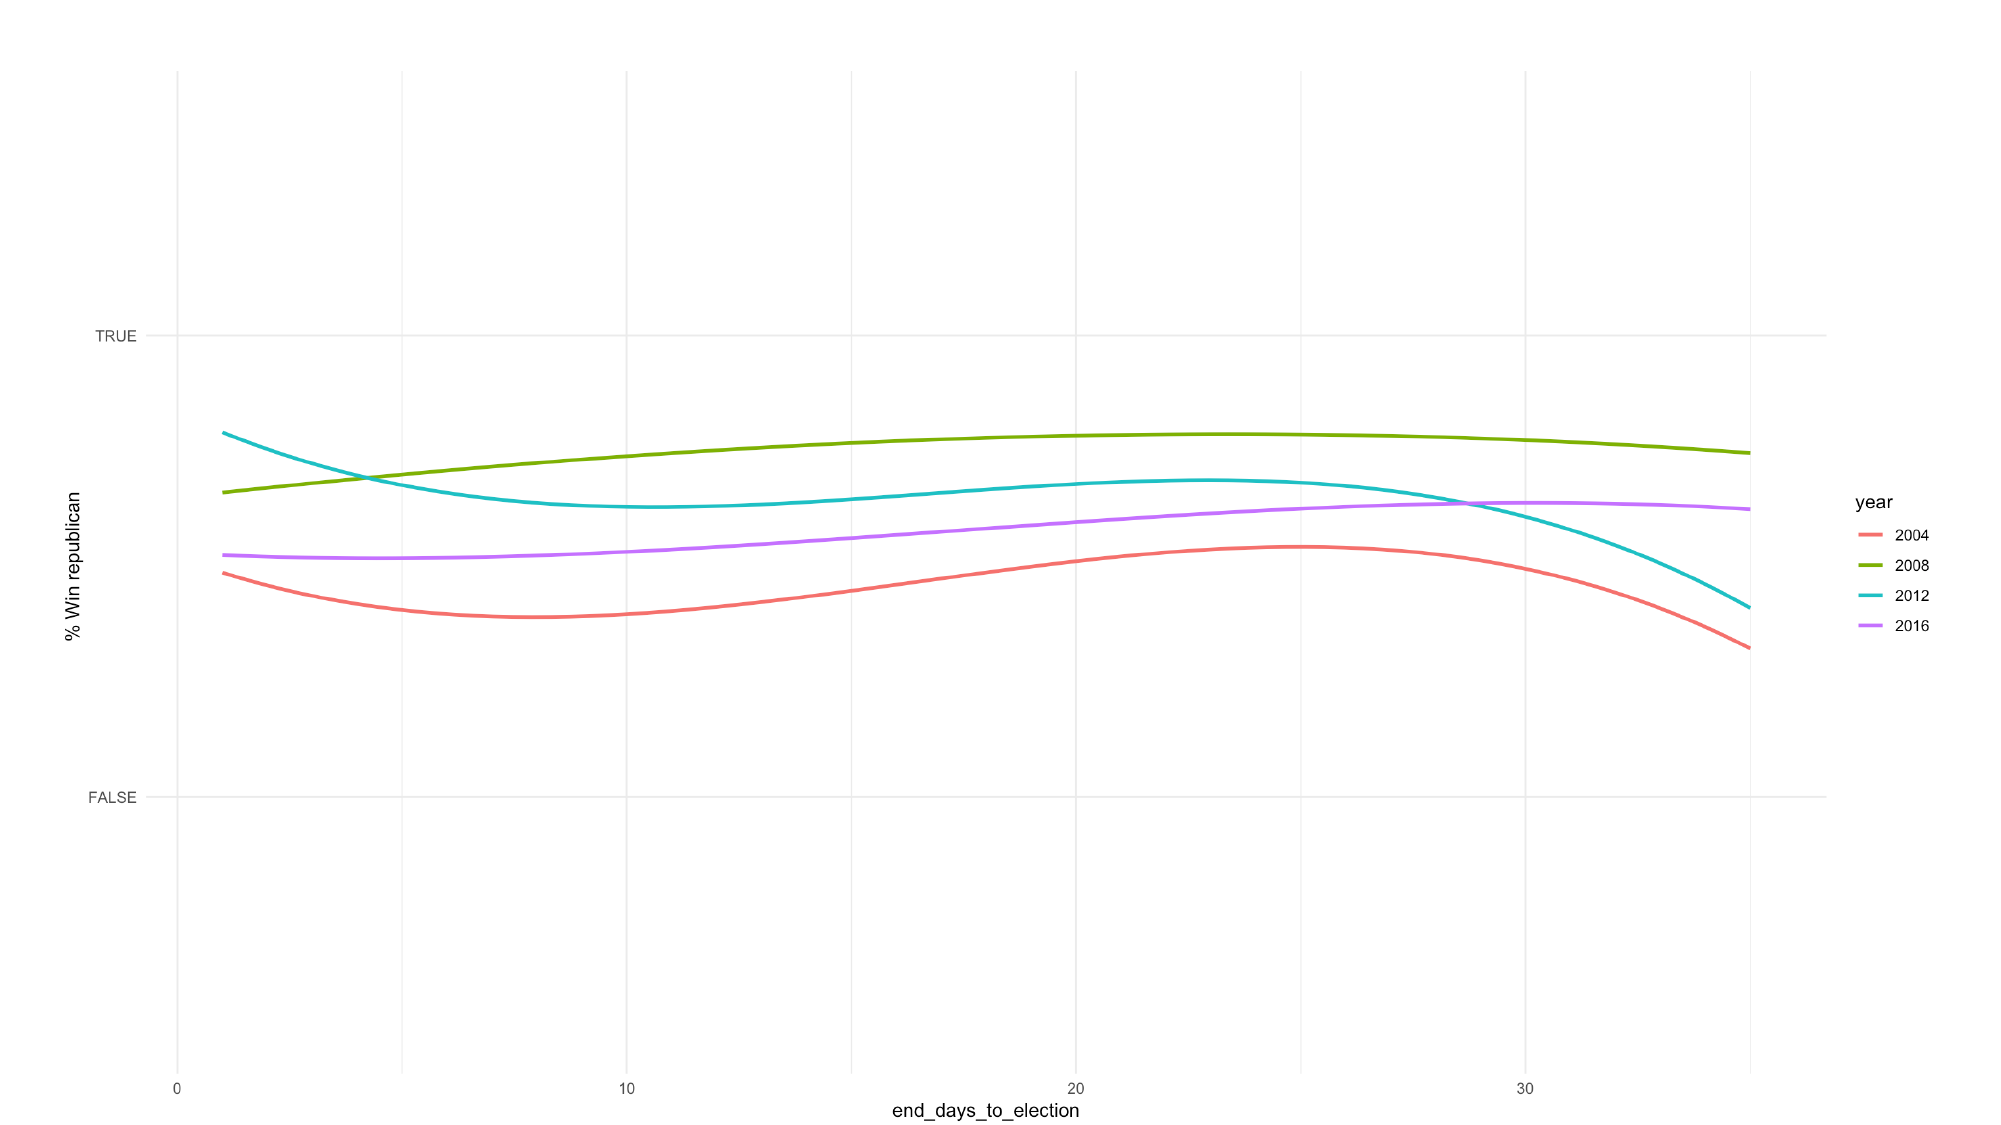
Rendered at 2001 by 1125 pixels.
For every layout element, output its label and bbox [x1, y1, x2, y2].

list [62, 71, 1938, 1125]
